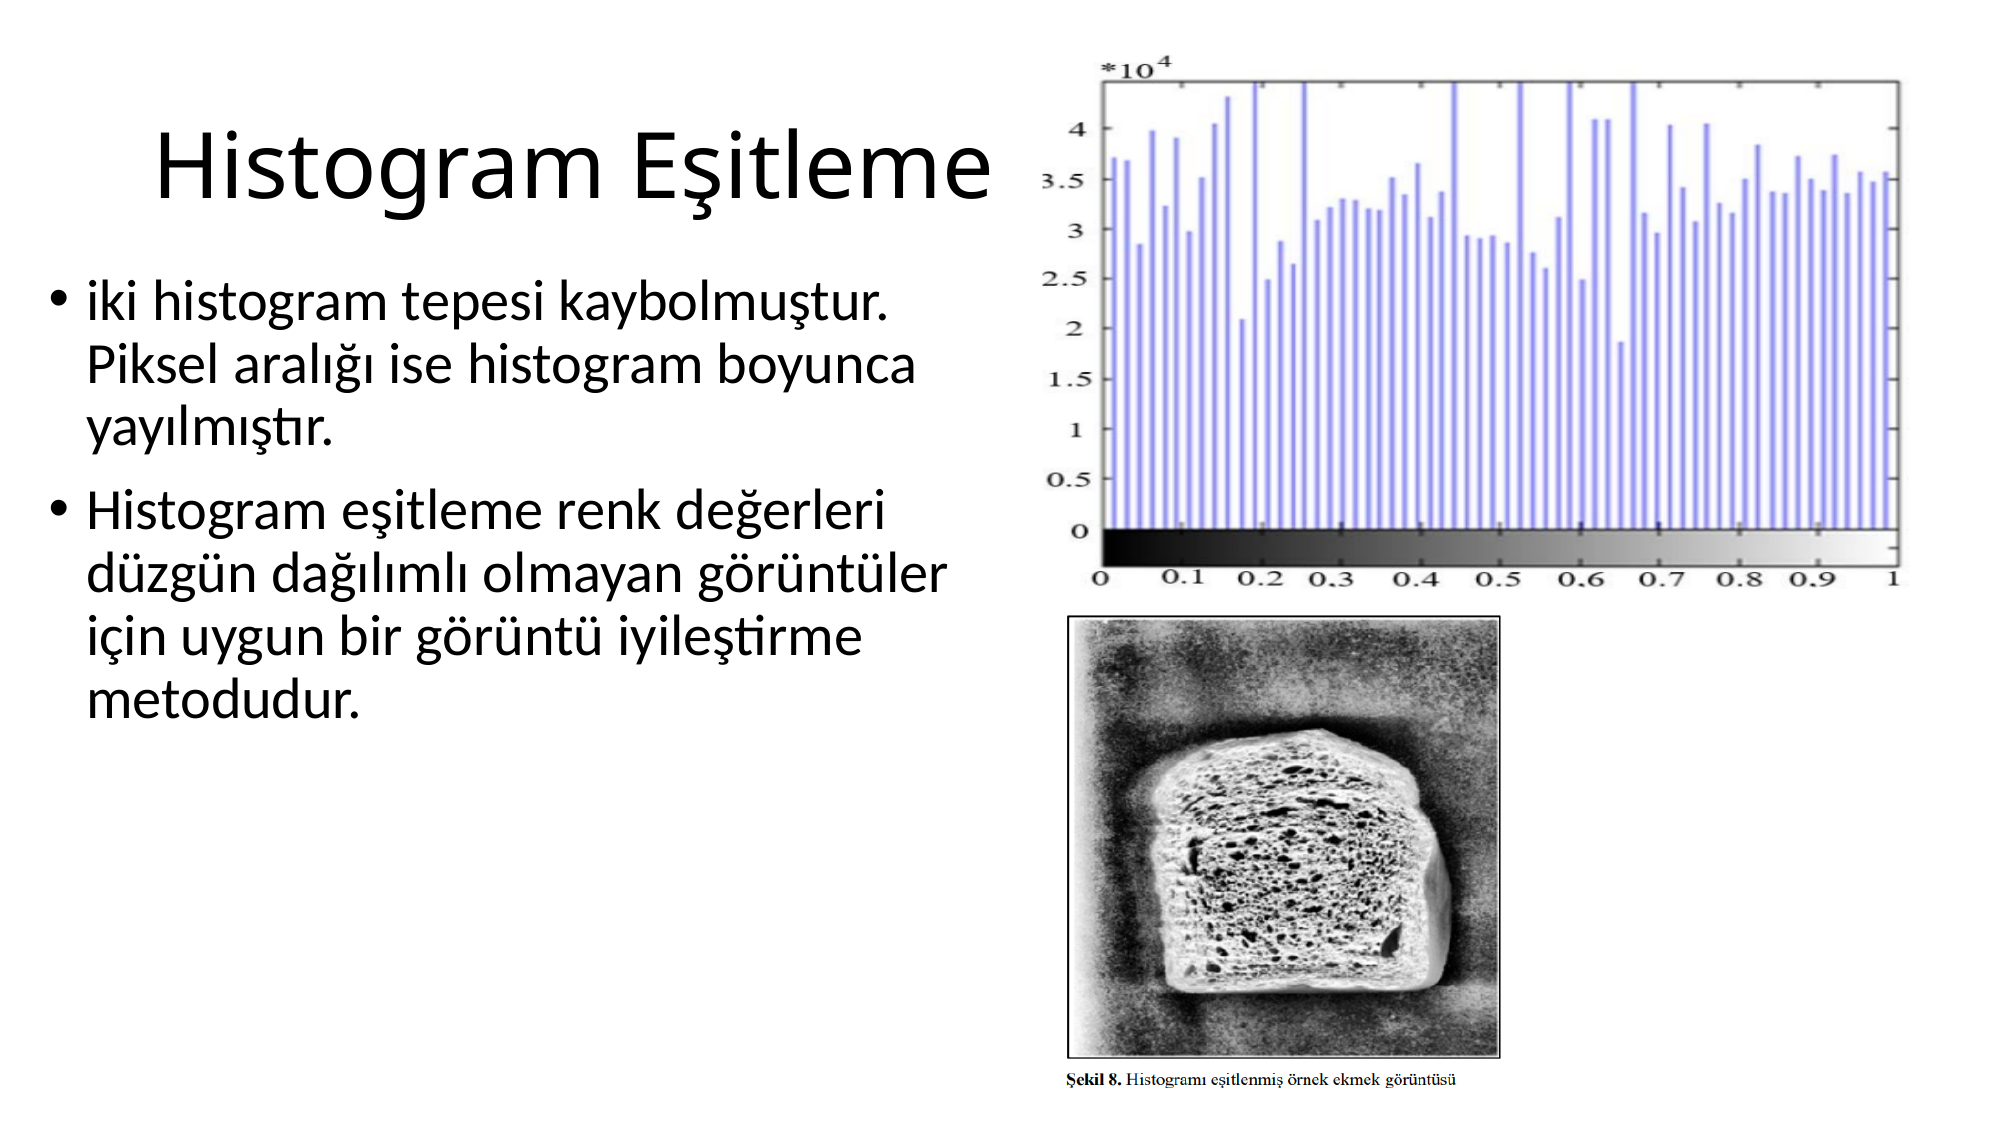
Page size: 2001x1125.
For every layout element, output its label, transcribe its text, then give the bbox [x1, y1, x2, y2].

picture [1054, 614, 1521, 1088]
picture [1032, 37, 1942, 595]
title Histogram Eşitleme [137, 59, 1032, 262]
list iki histogram tepesi kaybolmuştur. Piksel aralığı ise histogram boyunca yayılmıştır. Histogram eşitleme renk değerleri düzgün dağılımlı olmayan görüntüler için uygun bir görüntü iyileştirme metodudur. [33, 262, 1032, 878]
